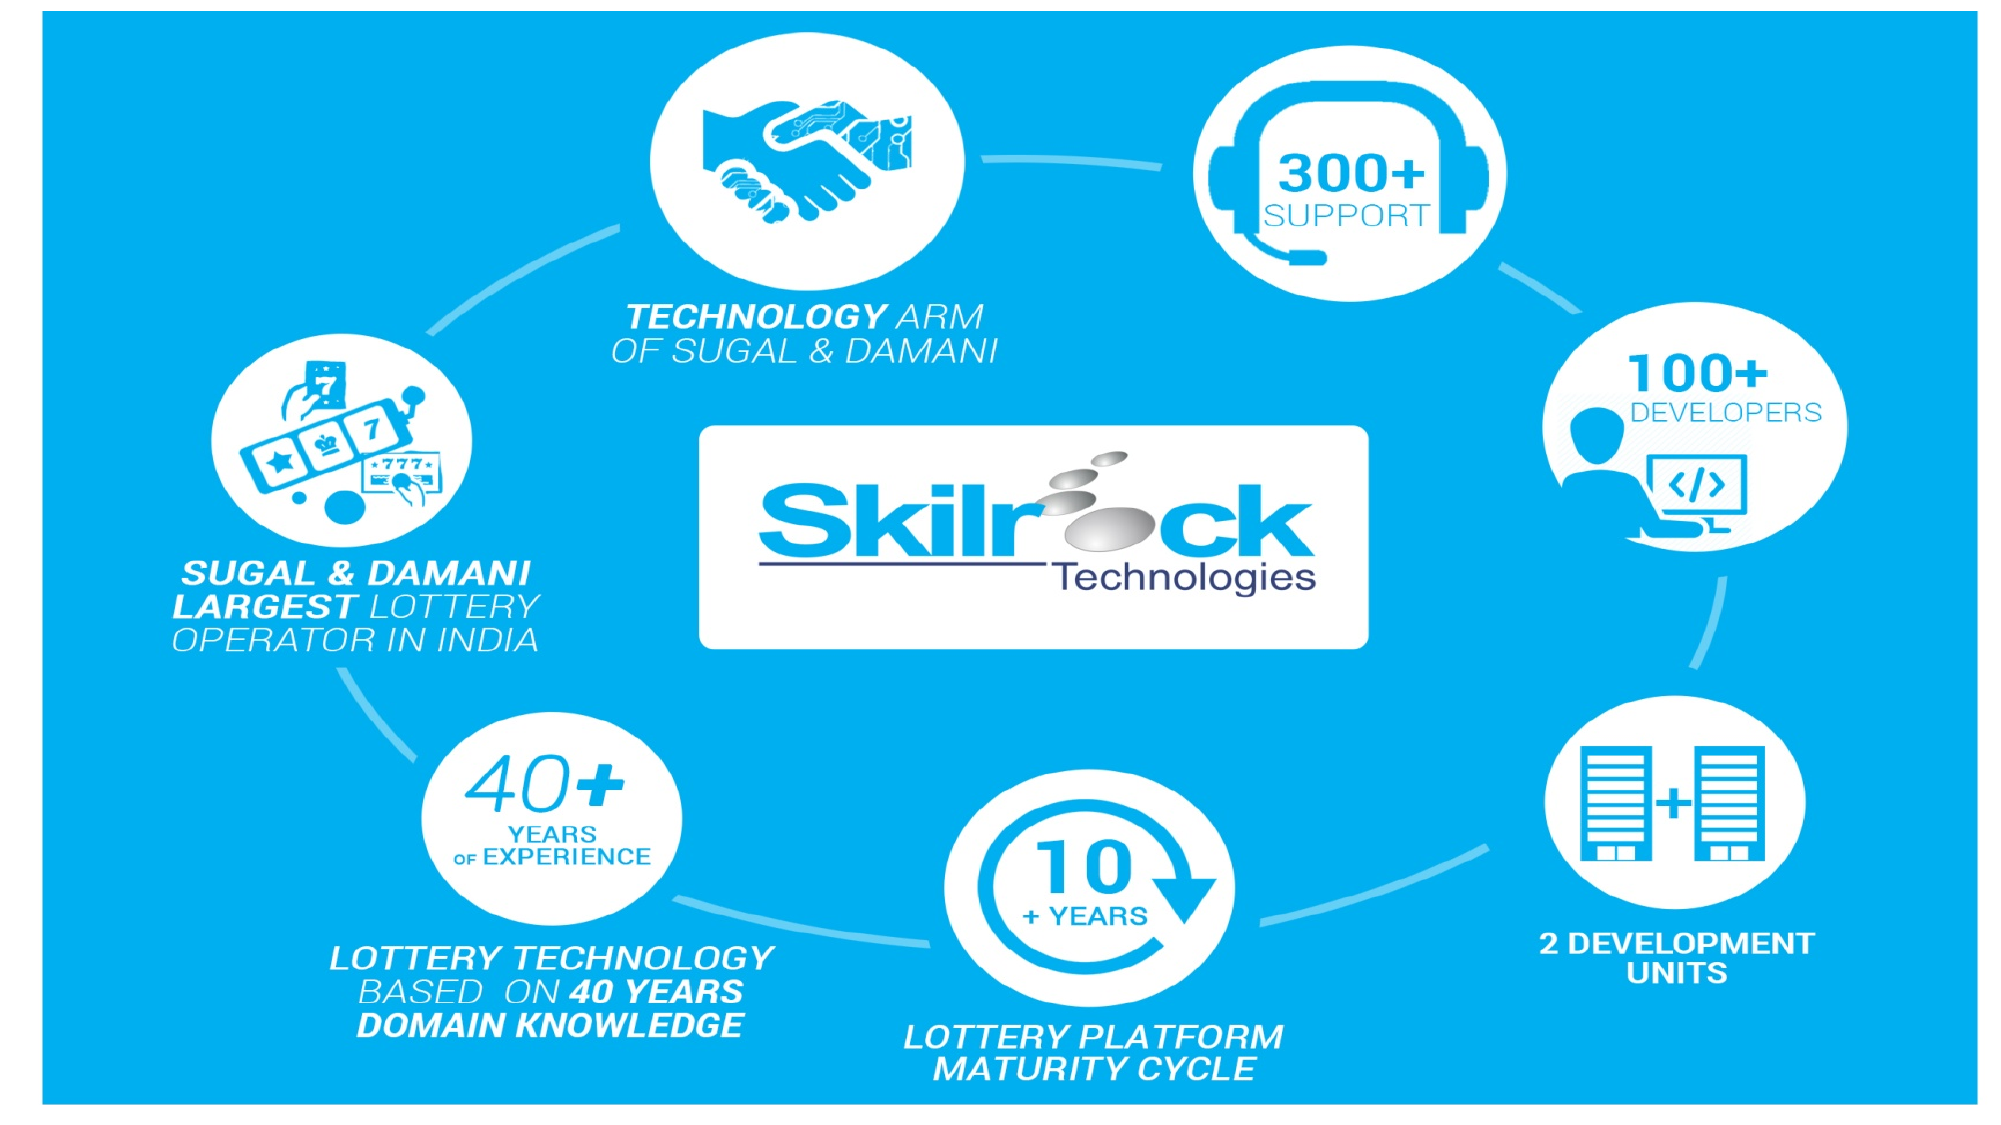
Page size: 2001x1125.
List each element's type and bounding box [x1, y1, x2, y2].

list [38, 11, 1988, 1105]
